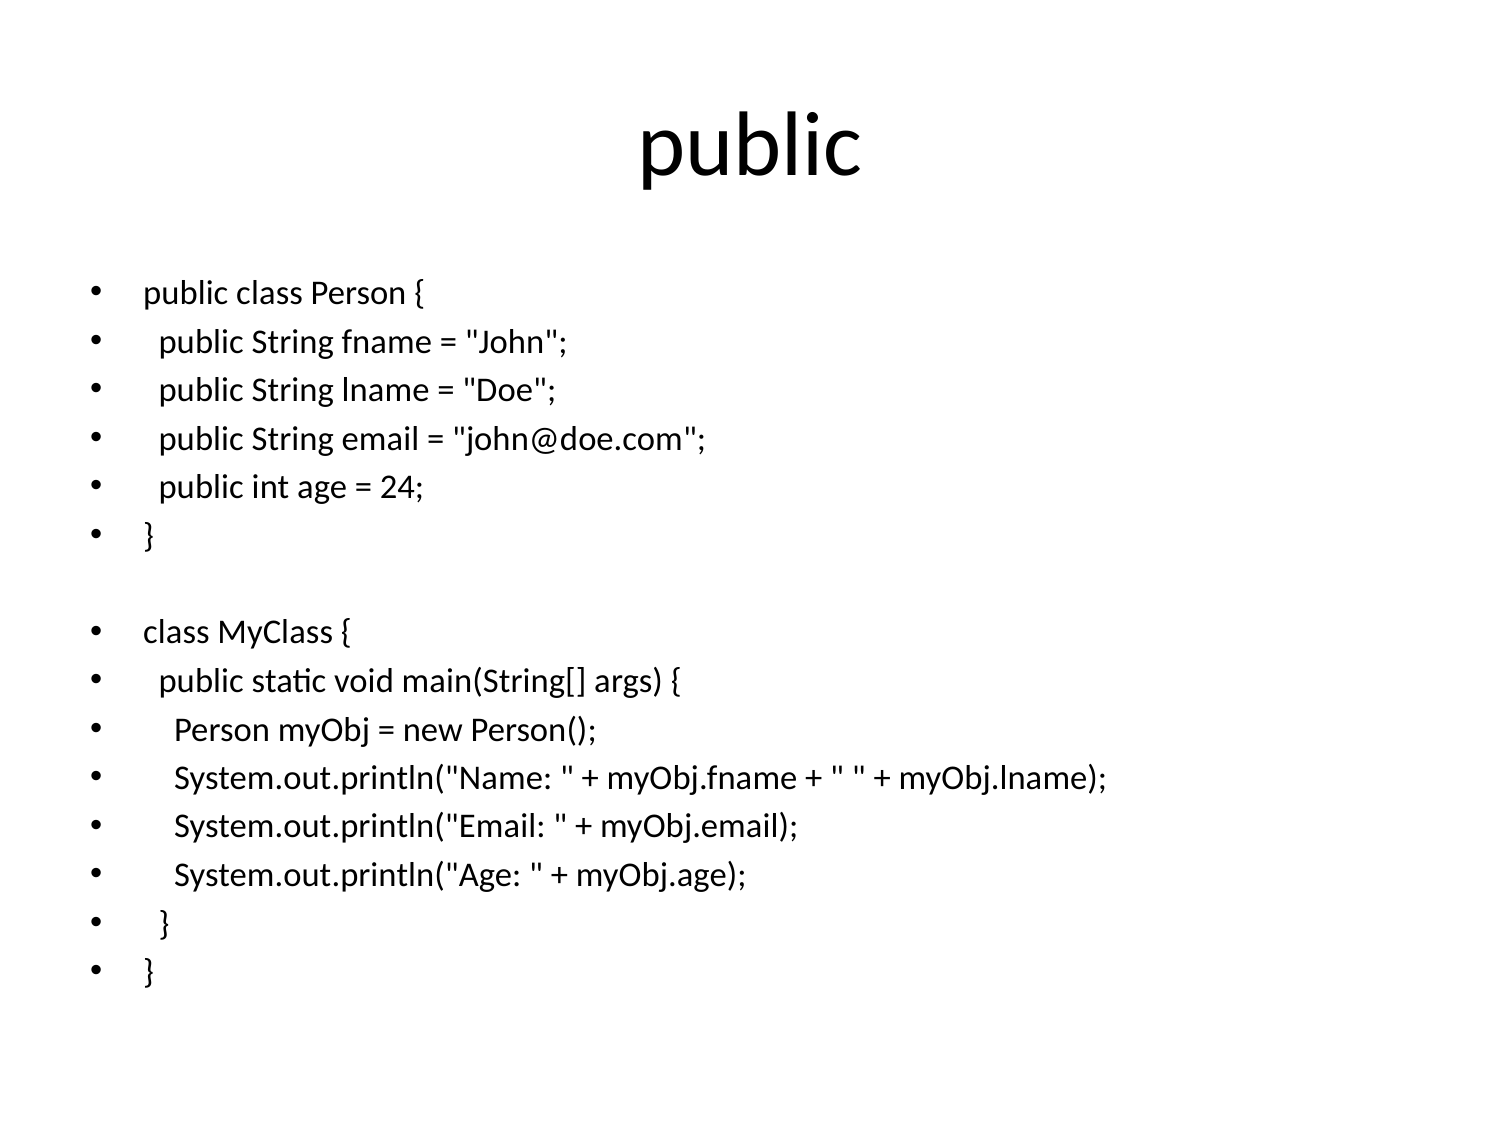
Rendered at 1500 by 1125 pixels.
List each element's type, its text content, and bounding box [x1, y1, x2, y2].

list public class Person { public String fname = "John"; public String lname = "Doe"; public String email = "john@doe.com"; public int age = 24; } class MyClass { public static void main(String[] args) { Person myObj = new Person(); System.out.println("Name: " + myObj.fname + " " + myObj.lname); System.out.println("Email: " + myObj.email); System.out.println("Age: " + myObj.age); } } [75, 262, 1425, 1005]
title public [75, 45, 1425, 233]
